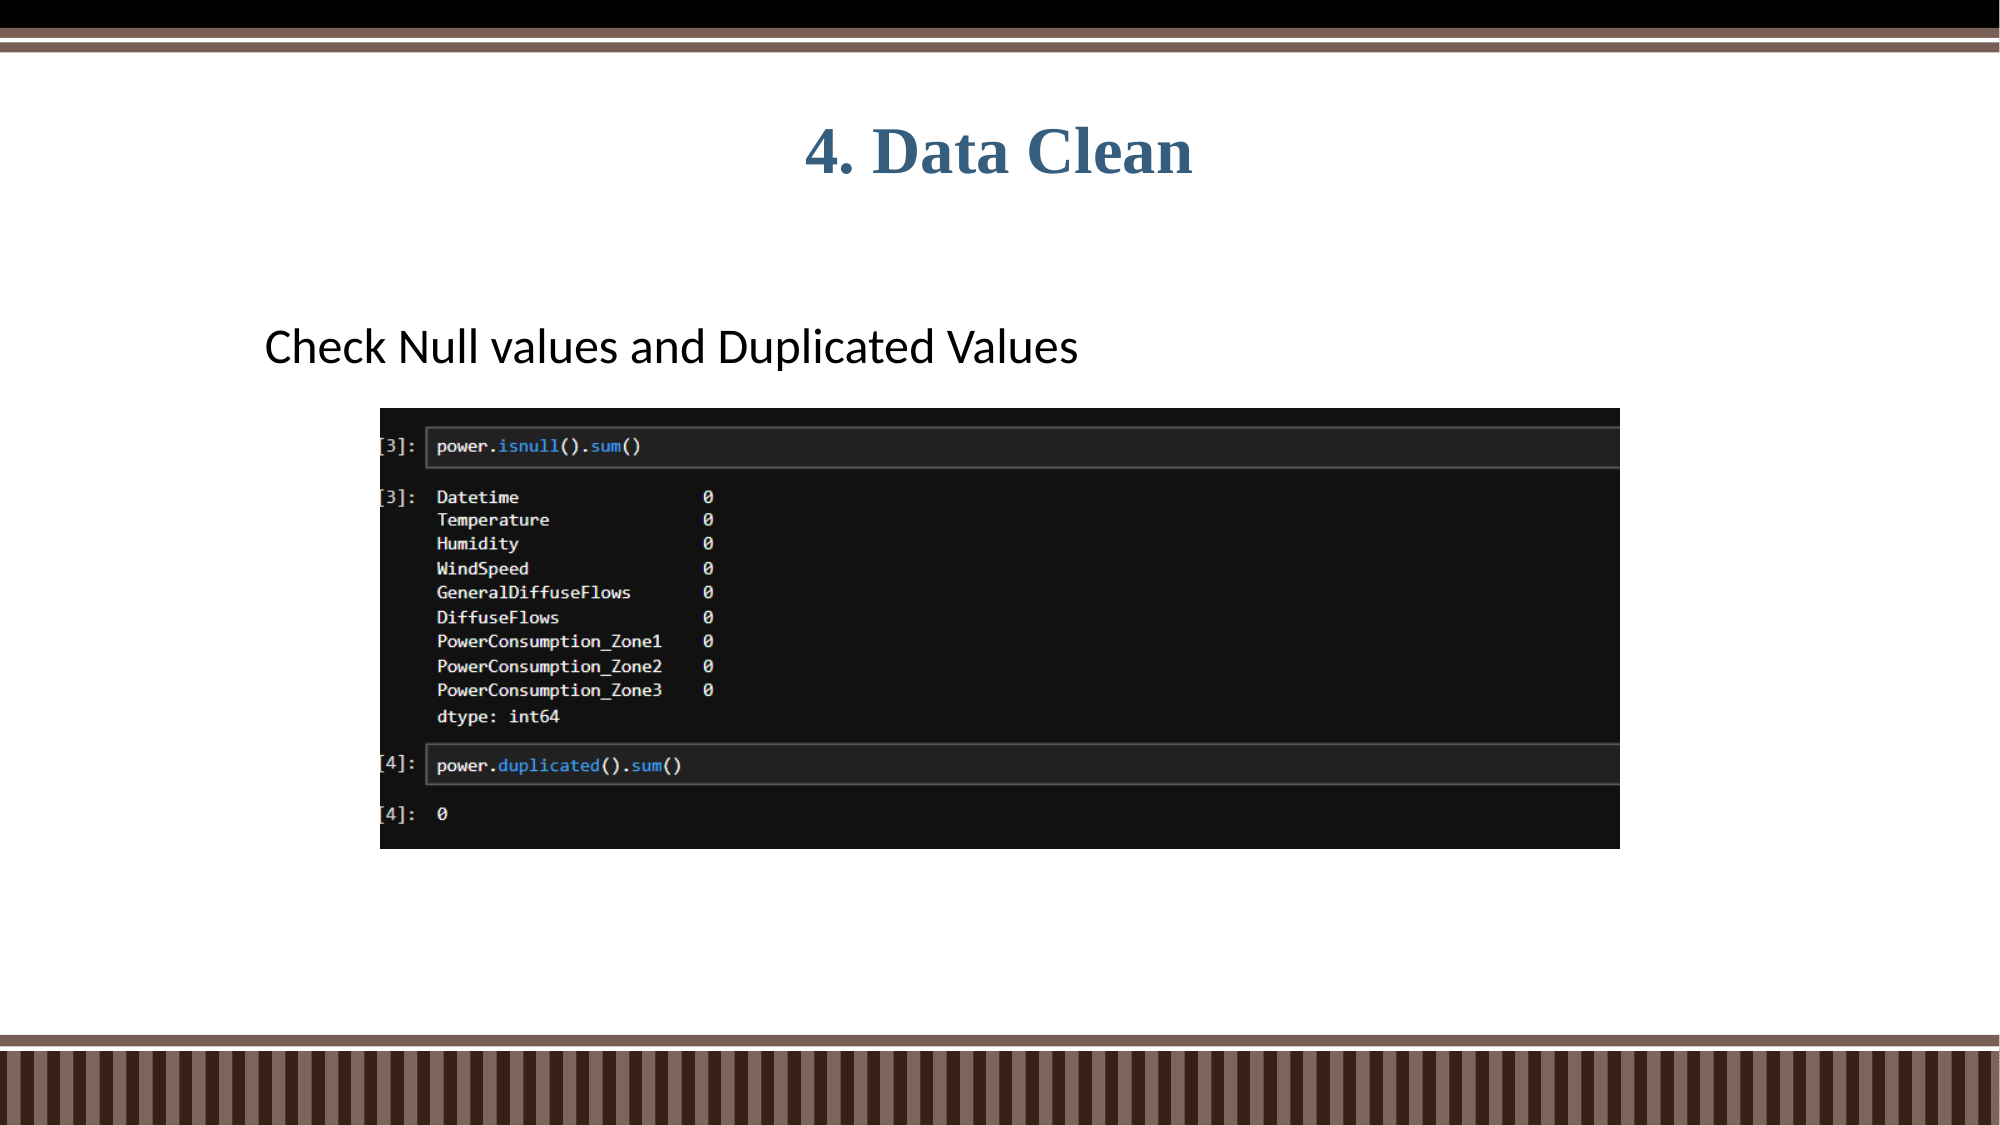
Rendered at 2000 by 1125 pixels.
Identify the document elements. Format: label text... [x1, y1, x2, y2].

list Check Null values and Duplicated Values [249, 312, 1750, 920]
title 4. Data Clean [249, 99, 1750, 275]
picture [380, 408, 1620, 849]
